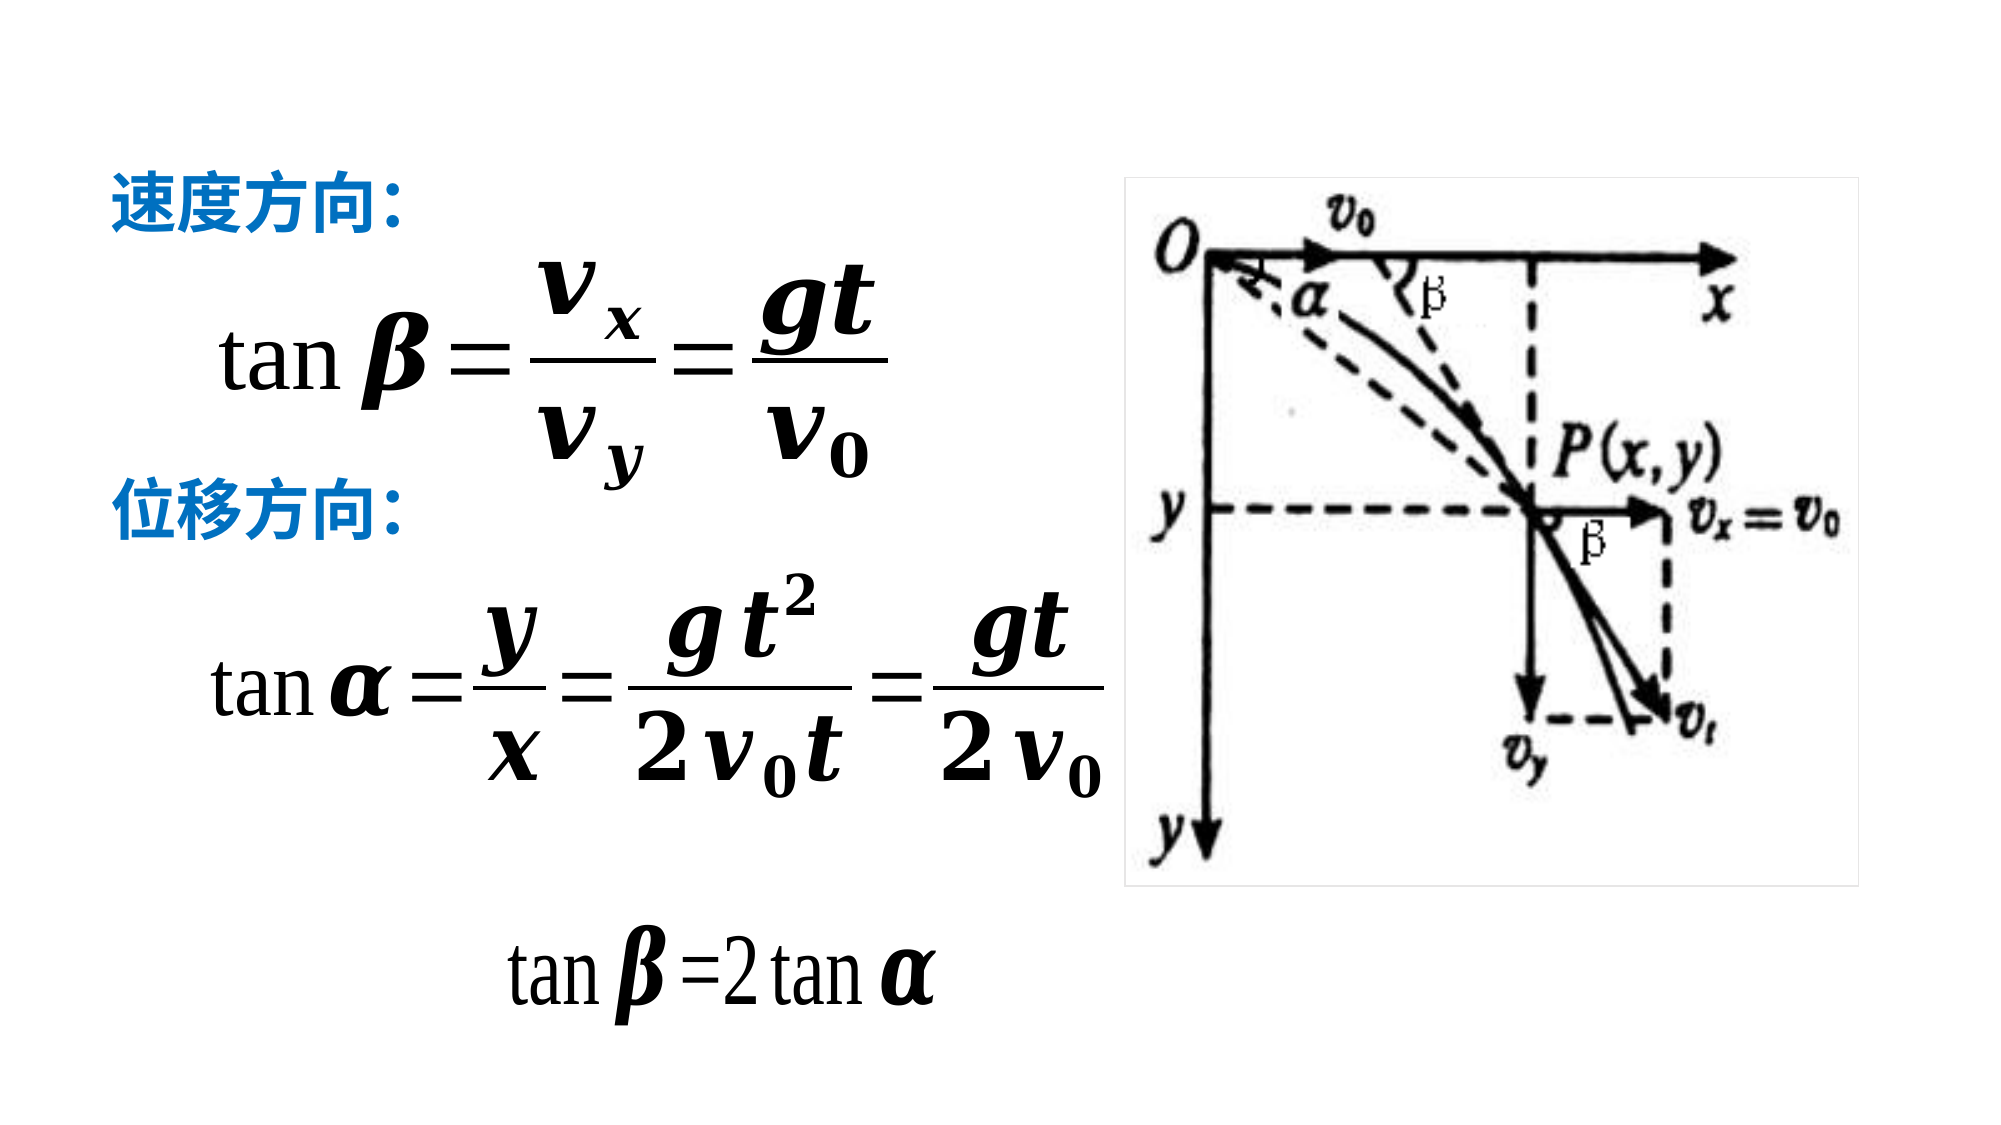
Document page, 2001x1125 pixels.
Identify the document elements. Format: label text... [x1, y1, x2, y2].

picture [1125, 178, 1858, 886]
text_box 位移方向： [95, 460, 468, 556]
text_box 速度方向： [95, 153, 503, 249]
